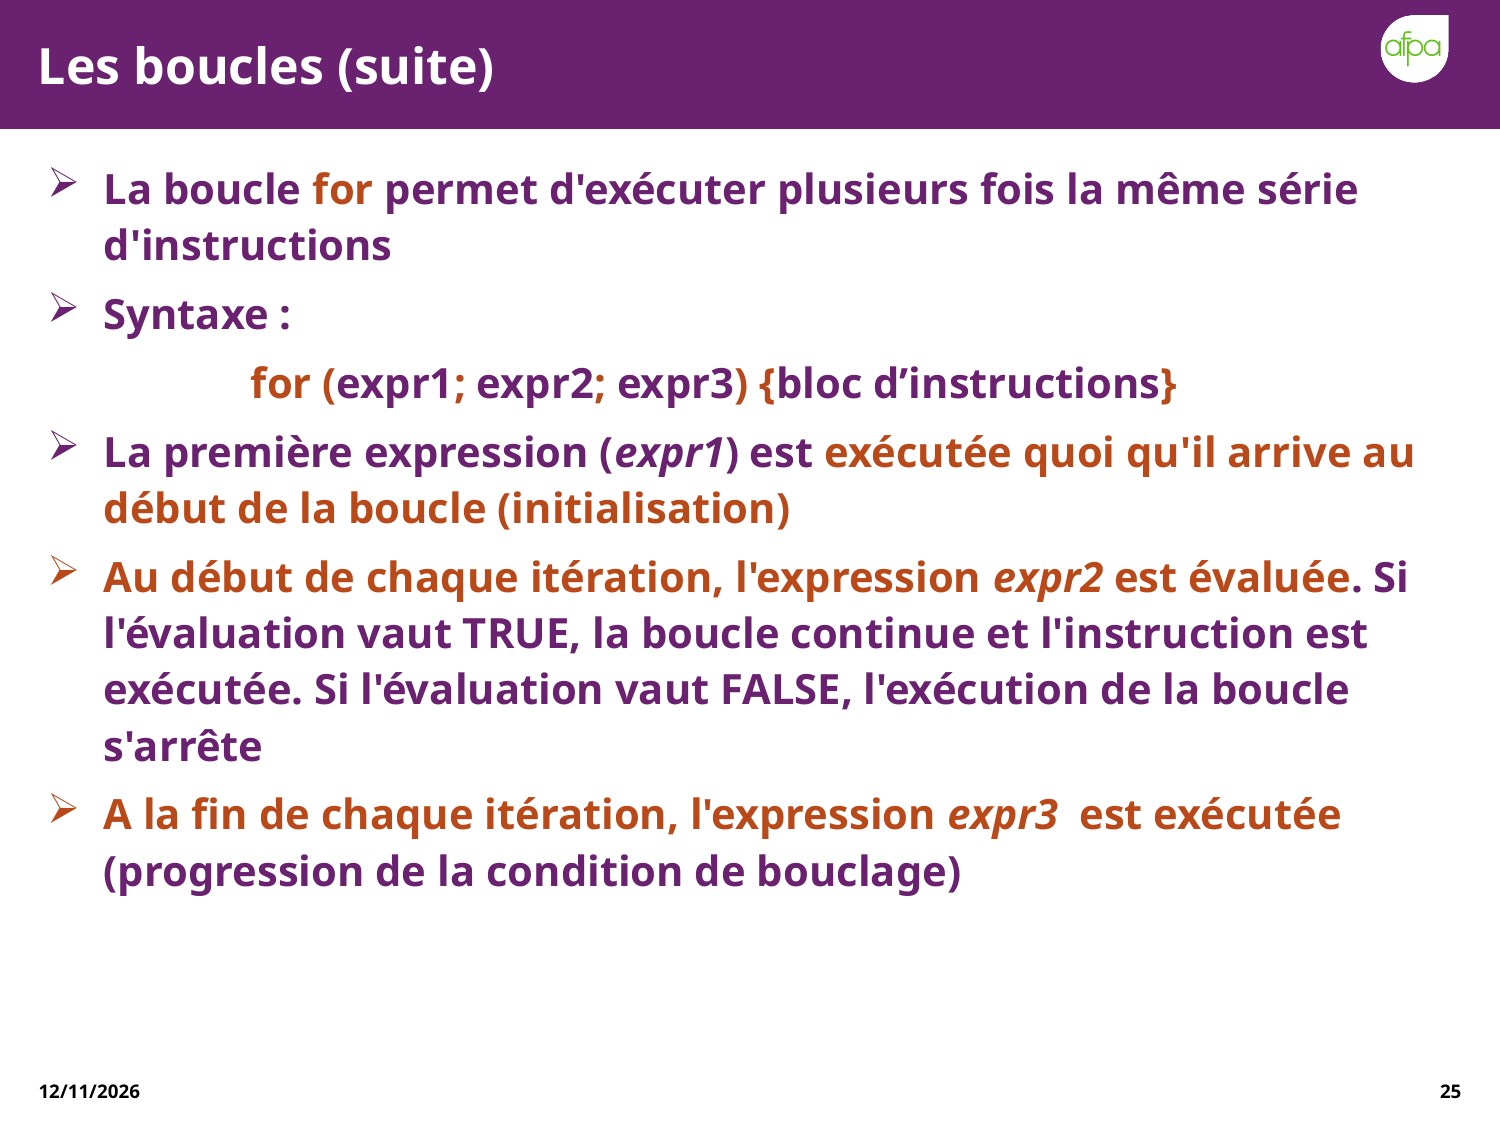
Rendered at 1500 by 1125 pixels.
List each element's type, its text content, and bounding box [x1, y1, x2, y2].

title Les boucles (suite) [2, 0, 1339, 129]
slide_number 25 [997, 1053, 1477, 1114]
picture [1379, 2, 1461, 95]
text_box La boucle for permet d'exécuter plusieurs fois la même série d'instructions Syntaxe : for (expr1; expr2; expr3) {bloc d’instructions} La première expression (expr1) est exécutée quoi qu'il arrive au début de la boucle (initialisation) Au début de chaque itération, l'expression expr2 est évaluée. Si l'évaluation vaut TRUE, la boucle continue et l'instruction est exécutée. Si l'évaluation vaut FALSE, l'exécution de la boucle s'arrête A la fin de chaque itération, l'expression expr3 est exécutée (progression de la condition de bouclage) [29, 148, 1471, 1059]
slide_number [23, 1053, 200, 1114]
